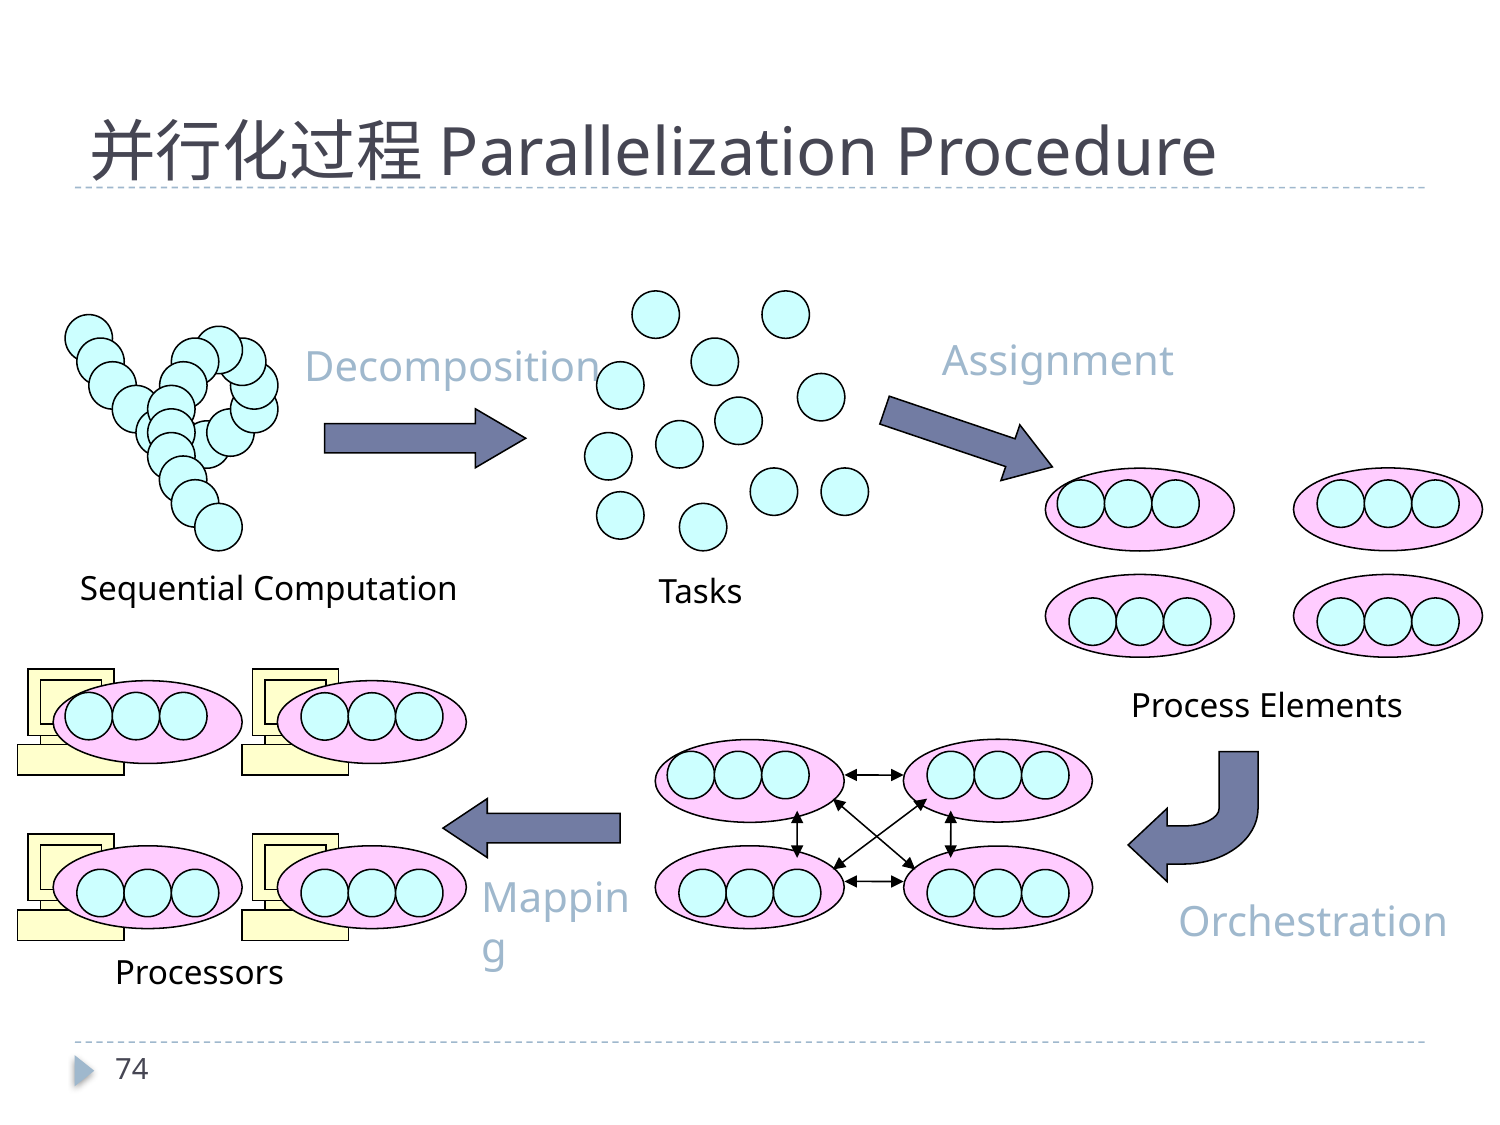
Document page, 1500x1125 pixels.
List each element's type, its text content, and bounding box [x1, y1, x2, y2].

text_box [1411, 479, 1460, 528]
text_box [714, 751, 762, 799]
text_box [1364, 479, 1412, 528]
text_box [193, 420, 227, 469]
text_box [1151, 479, 1200, 528]
text_box Assignment [927, 326, 1270, 392]
text_box [395, 869, 443, 917]
text_box [821, 467, 869, 516]
text_box [832, 798, 928, 870]
text_box [147, 432, 196, 477]
text_box [206, 408, 255, 457]
text_box [242, 668, 349, 775]
text_box [832, 798, 877, 836]
text_box [773, 869, 821, 917]
text_box [76, 869, 124, 917]
text_box [277, 680, 467, 764]
text_box [1317, 597, 1364, 646]
text_box [171, 338, 219, 383]
text_box [655, 739, 845, 823]
text_box [1057, 479, 1105, 528]
text_box [790, 810, 804, 858]
text_box [1128, 751, 1259, 882]
text_box [797, 373, 845, 421]
text_box [667, 751, 714, 799]
text_box [123, 869, 171, 917]
text_box [691, 338, 739, 386]
text_box [632, 290, 680, 339]
text_box [596, 491, 645, 540]
text_box [324, 408, 526, 468]
text_box Orchestration [1163, 887, 1471, 952]
text_box [1411, 597, 1460, 646]
text_box [301, 692, 348, 741]
text_box [974, 751, 1022, 799]
text_box [761, 751, 810, 799]
text_box [171, 869, 219, 917]
text_box [88, 361, 137, 410]
text_box [135, 412, 150, 453]
text_box [301, 869, 348, 917]
text_box [1045, 468, 1235, 551]
text_box [230, 397, 278, 433]
text_box [395, 692, 443, 741]
title 并行化过程Parallelization Procedure [74, 8, 1294, 197]
text_box [221, 338, 266, 386]
text_box [655, 420, 704, 469]
text_box [194, 503, 243, 551]
text_box [112, 385, 153, 433]
text_box [198, 326, 243, 374]
text_box [159, 455, 207, 501]
text_box [750, 467, 798, 516]
text_box Mapping [466, 863, 668, 979]
text_box [726, 869, 773, 917]
text_box [678, 869, 726, 917]
text_box [879, 396, 1053, 481]
text_box [171, 479, 219, 528]
text_box [1069, 597, 1116, 646]
text_box [17, 834, 125, 941]
text_box [1163, 597, 1211, 646]
text_box [927, 869, 974, 917]
text_box Sequential Computation [65, 559, 491, 615]
text_box [65, 314, 113, 359]
text_box [1021, 869, 1070, 917]
text_box [714, 397, 763, 445]
text_box [877, 837, 916, 870]
text_box [1045, 574, 1235, 658]
text_box [1293, 574, 1483, 658]
text_box [348, 692, 396, 741]
text_box [1104, 479, 1152, 528]
text_box [1317, 479, 1364, 528]
text_box [242, 834, 349, 941]
text_box [944, 810, 957, 858]
text_box [53, 680, 243, 764]
text_box [230, 364, 278, 410]
text_box [112, 692, 160, 740]
text_box [1116, 597, 1164, 646]
text_box Tasks [643, 562, 774, 618]
text_box [903, 739, 1093, 823]
text_box [159, 692, 208, 740]
text_box [668, 845, 845, 929]
text_box [1293, 467, 1483, 551]
text_box Process Elements [1116, 677, 1436, 732]
text_box [584, 432, 633, 480]
text_box [53, 845, 243, 929]
text_box [147, 408, 196, 444]
text_box [1021, 751, 1070, 799]
text_box [903, 846, 1093, 929]
text_box [844, 875, 904, 888]
text_box [277, 845, 467, 929]
text_box [147, 385, 196, 420]
text_box [65, 692, 112, 740]
text_box [348, 869, 396, 917]
text_box Processors [100, 944, 313, 999]
text_box [17, 668, 125, 775]
text_box [844, 768, 904, 782]
text_box Decomposition [289, 332, 632, 397]
slide_number 74 [100, 1042, 426, 1103]
text_box [442, 798, 621, 858]
text_box [1364, 597, 1412, 646]
text_box [974, 869, 1022, 917]
text_box [927, 751, 974, 799]
text_box [159, 361, 208, 407]
text_box [679, 503, 727, 551]
text_box [596, 361, 645, 410]
text_box [761, 290, 810, 339]
text_box [76, 338, 125, 382]
